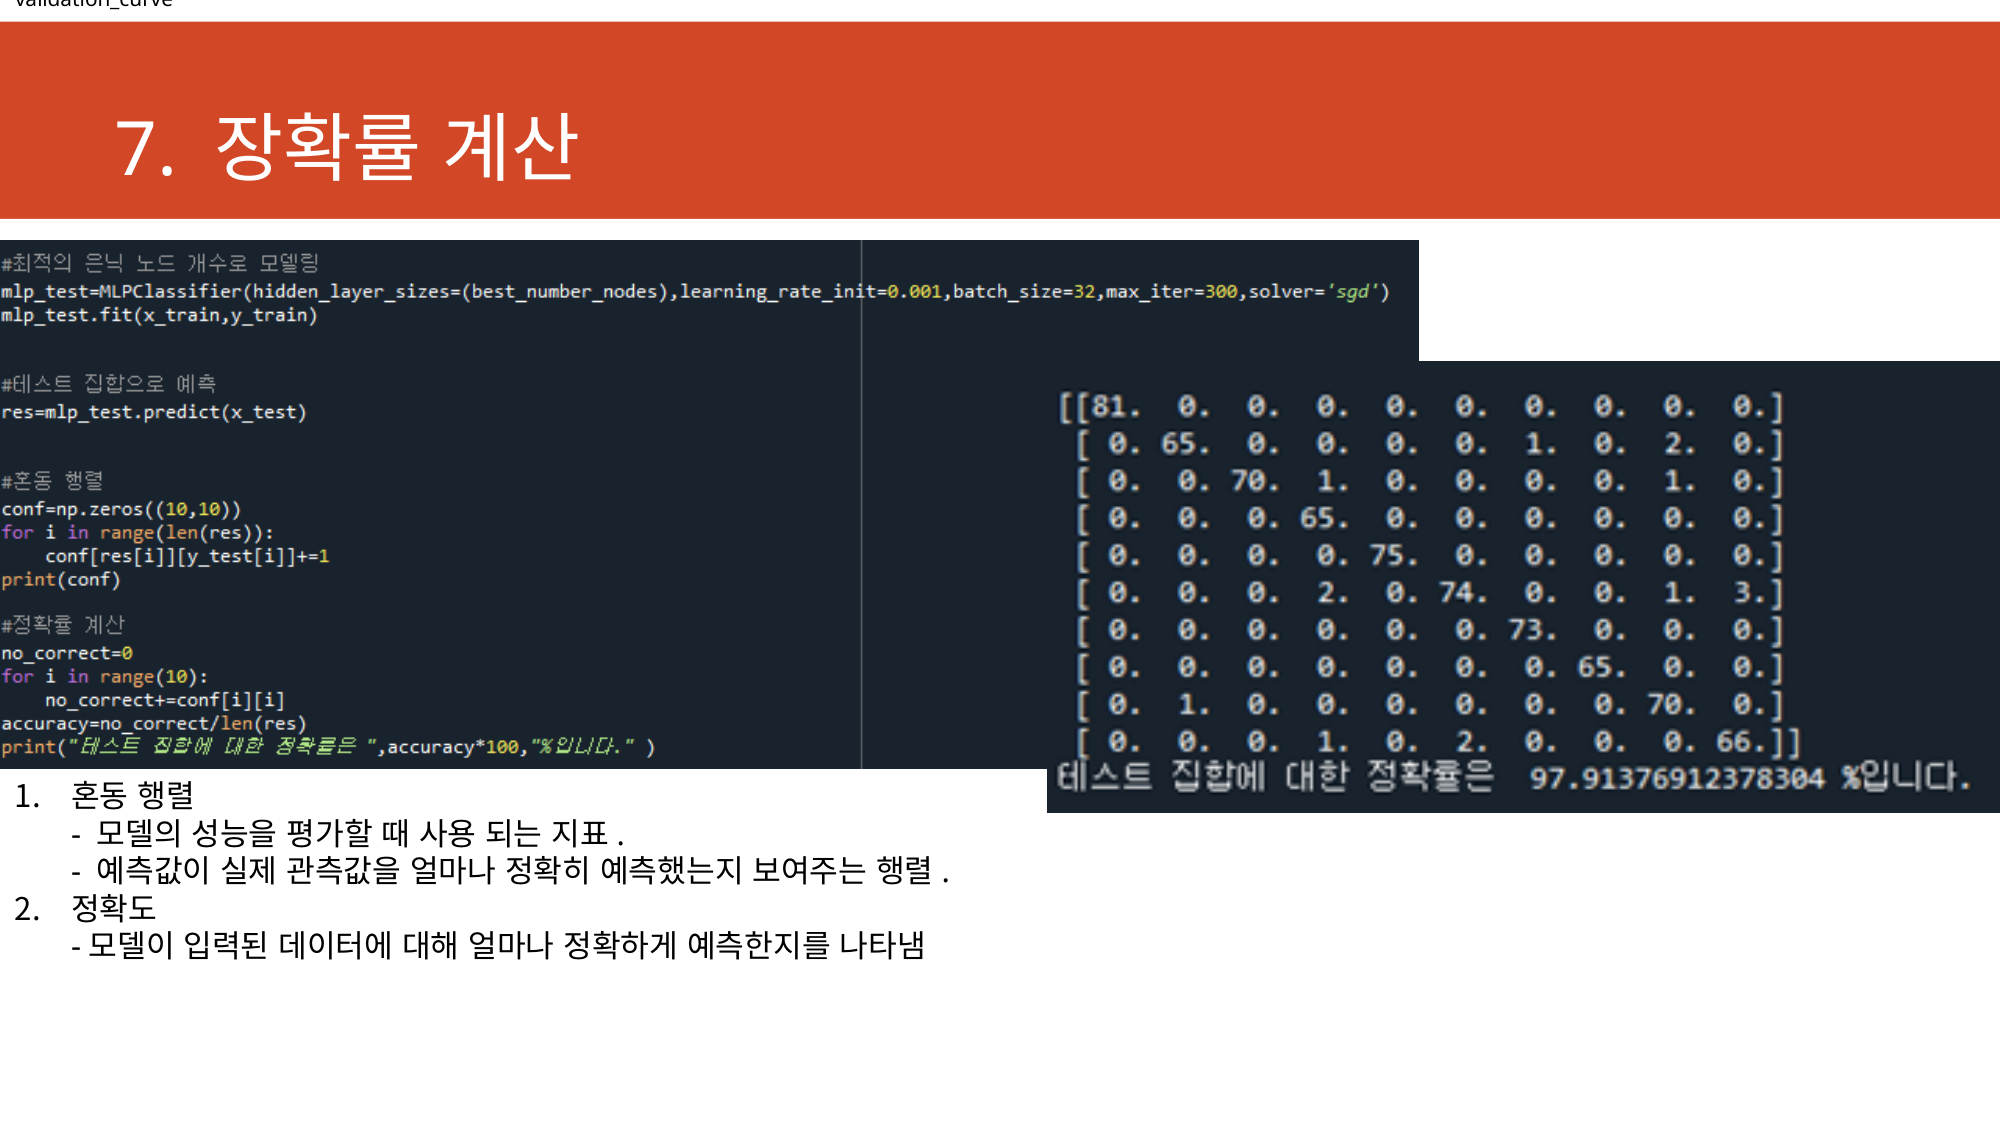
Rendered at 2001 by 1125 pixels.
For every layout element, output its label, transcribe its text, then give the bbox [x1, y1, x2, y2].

text_box 혼동 행렬 - 모델의 성능을 평가할 때 사용 되는 지표. - 예측값이 실제 관측값을 얼마나 정확히 예측했는지 보여주는 행렬. 정확도 -모델이 입력된 데이터에 대해 얼마나 정확하게 예측한지를 나타냄 [0, 769, 1048, 971]
picture [0, 240, 2000, 813]
title 7. 장확률 계산 [99, 22, 1863, 199]
text_box validation_curve [0, 0, 2000, 22]
